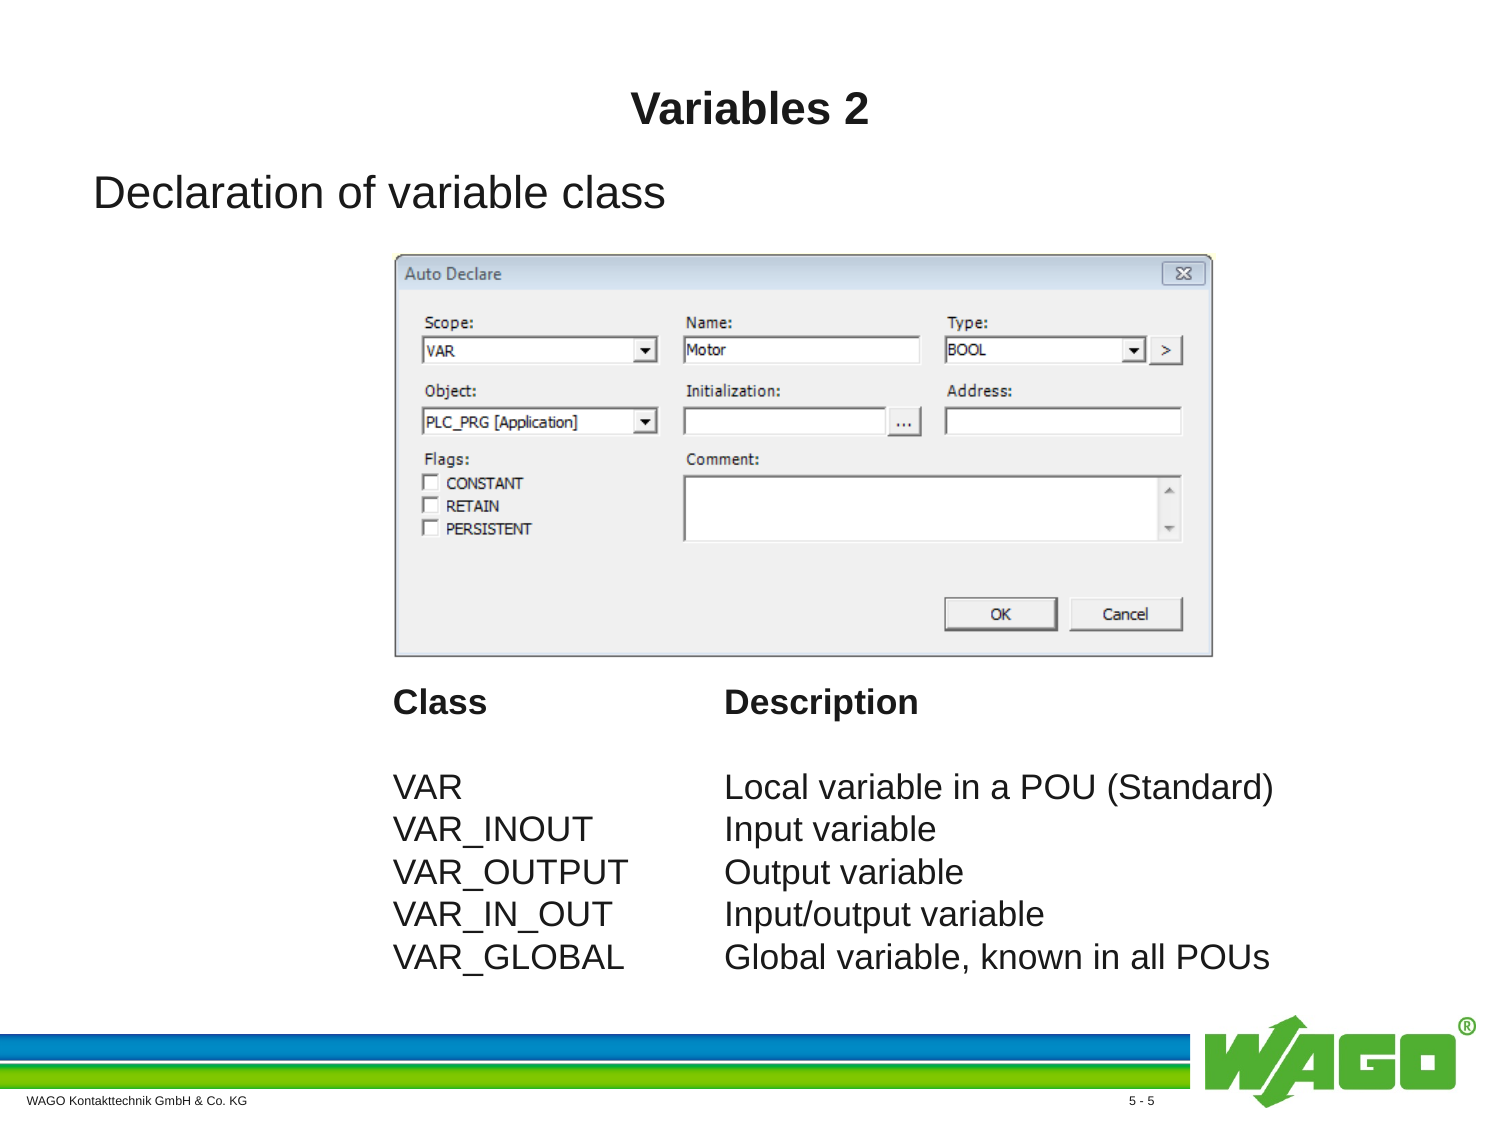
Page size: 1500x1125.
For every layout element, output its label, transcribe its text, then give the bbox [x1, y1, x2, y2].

picture [1205, 1015, 1476, 1108]
text_box Class Description VAR Local variable in a POU (Standard) VAR_INOUT Input variable VAR_OUTPUT Output variable VAR_IN_OUT Input/output variable VAR_GLOBAL Global variable, known in all POUs [378, 671, 1367, 984]
title Variables 2 [56, 71, 1444, 146]
text_box Declaration of variable class [78, 155, 842, 281]
picture [392, 253, 1216, 661]
